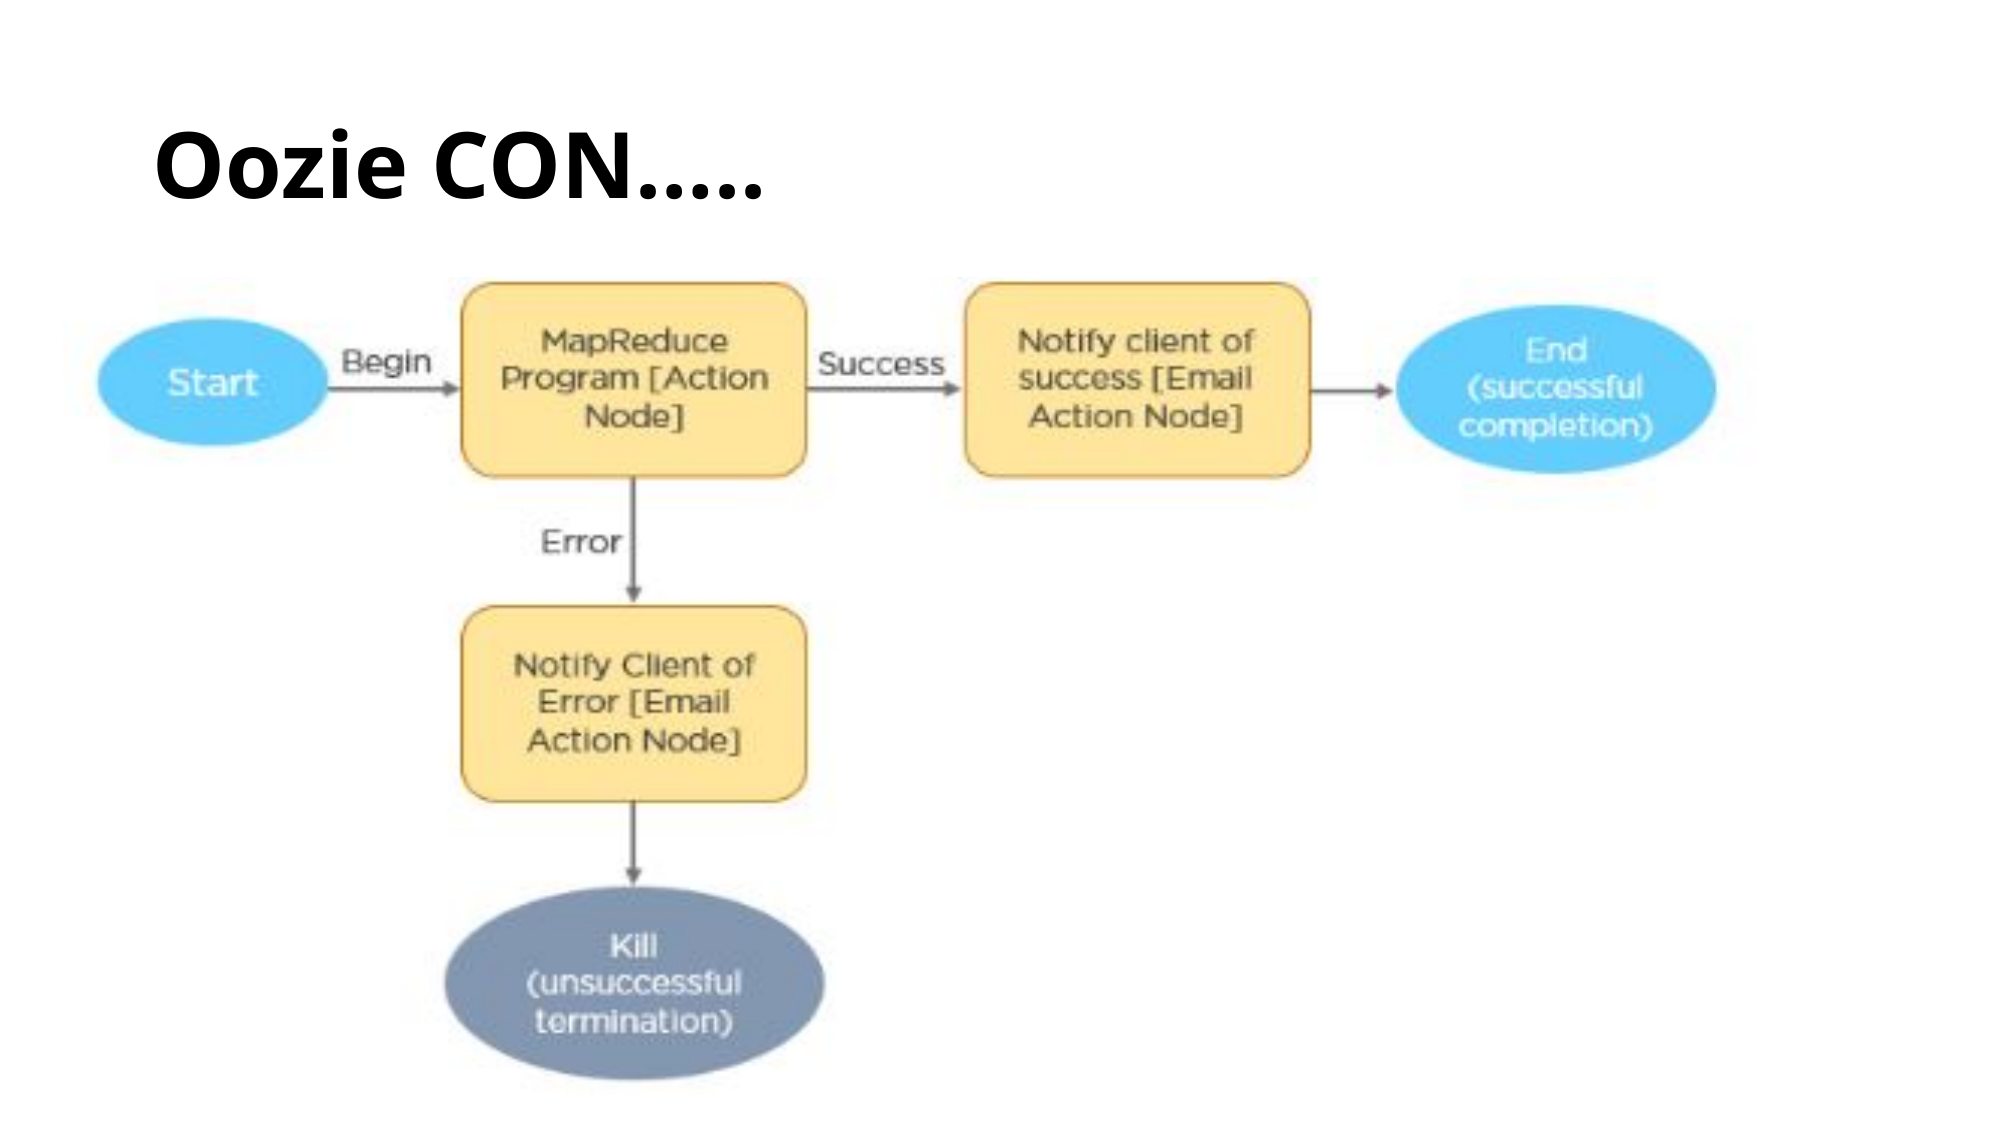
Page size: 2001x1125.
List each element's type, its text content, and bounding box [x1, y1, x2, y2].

title Oozie CON….. [137, 59, 1863, 277]
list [63, 277, 1883, 1095]
